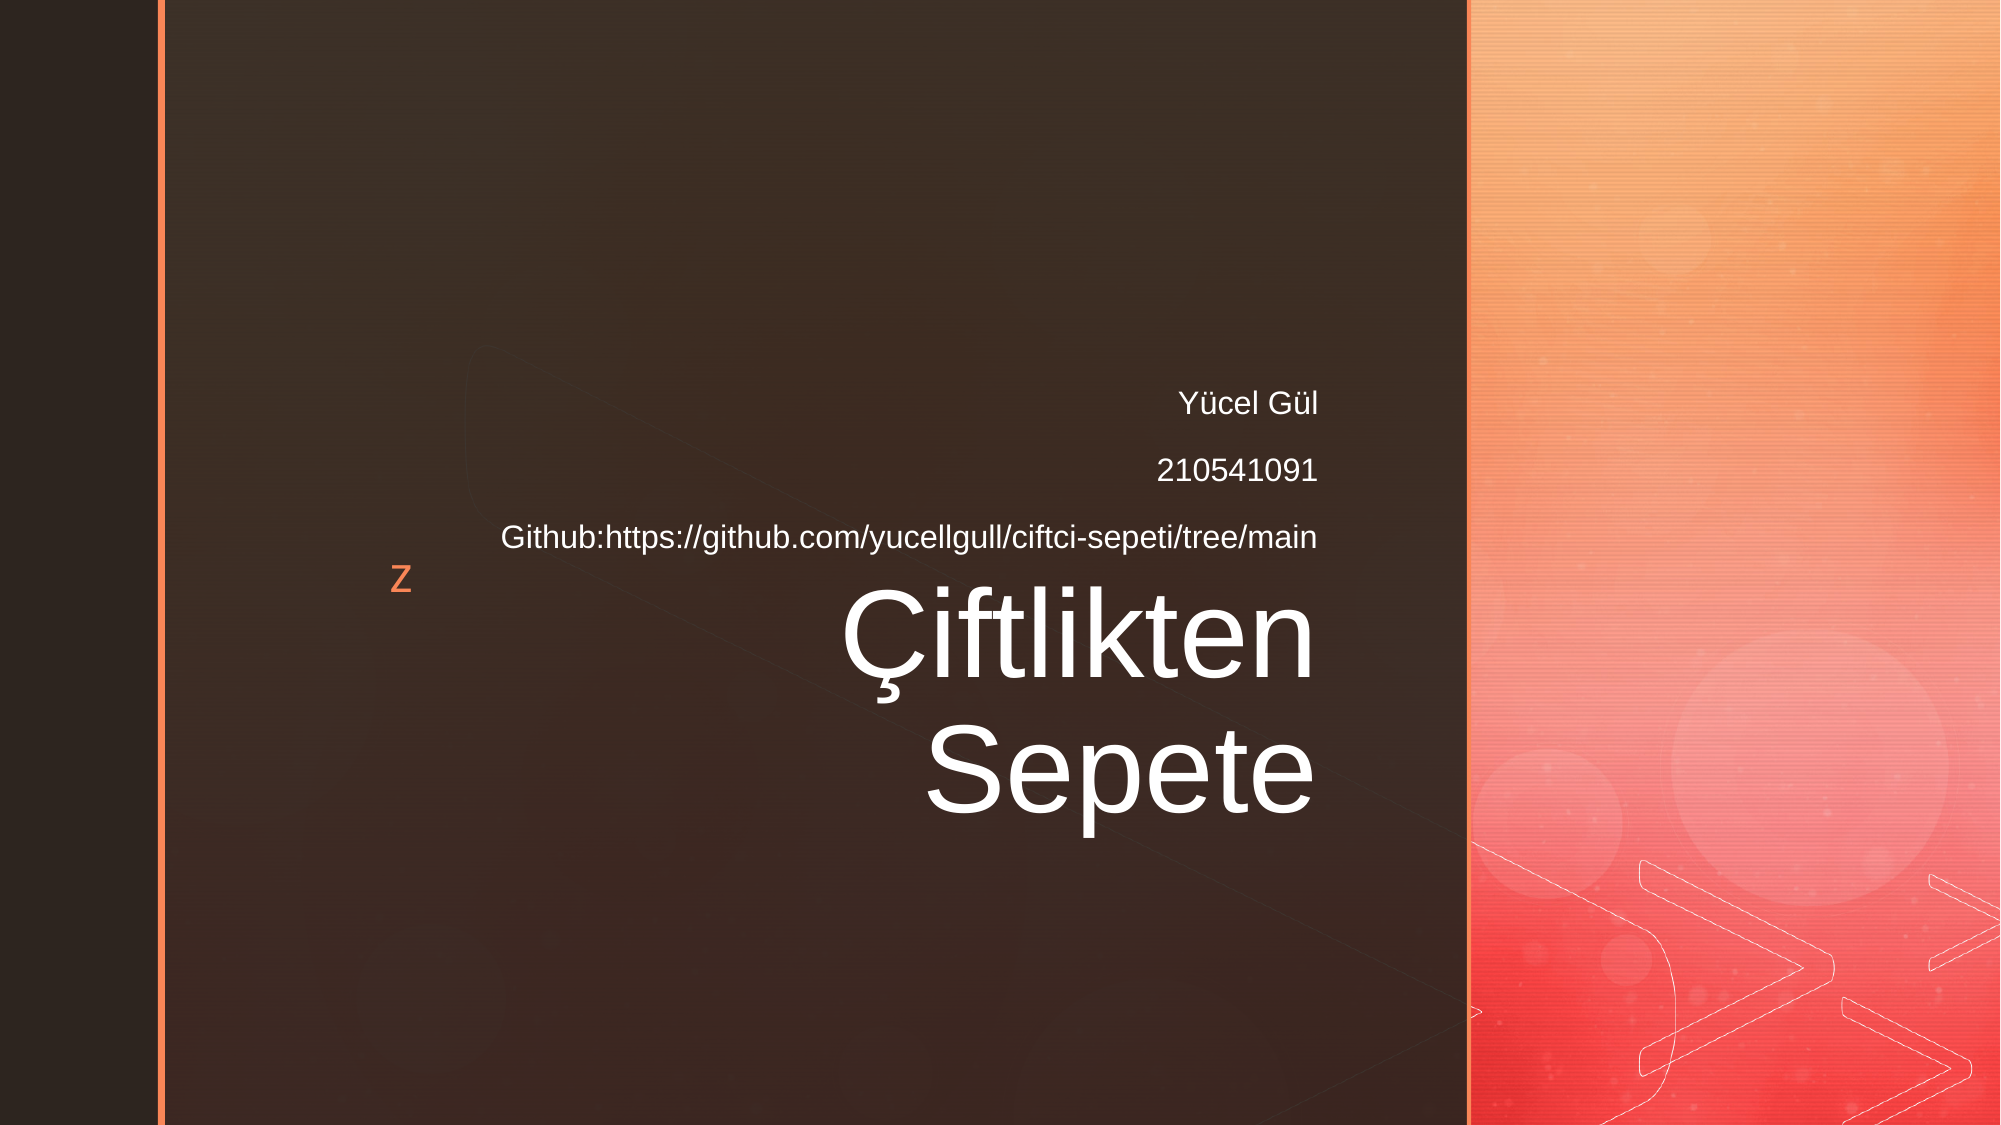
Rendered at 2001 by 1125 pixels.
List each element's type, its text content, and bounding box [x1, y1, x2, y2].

picture [1472, 0, 2001, 1125]
subtitle Yücel Gül 210541091 Github:https://github.com/yucellgull/ciftci-sepeti/tree/main [454, 372, 1334, 563]
title Çiftlikten Sepete [428, 562, 1334, 935]
